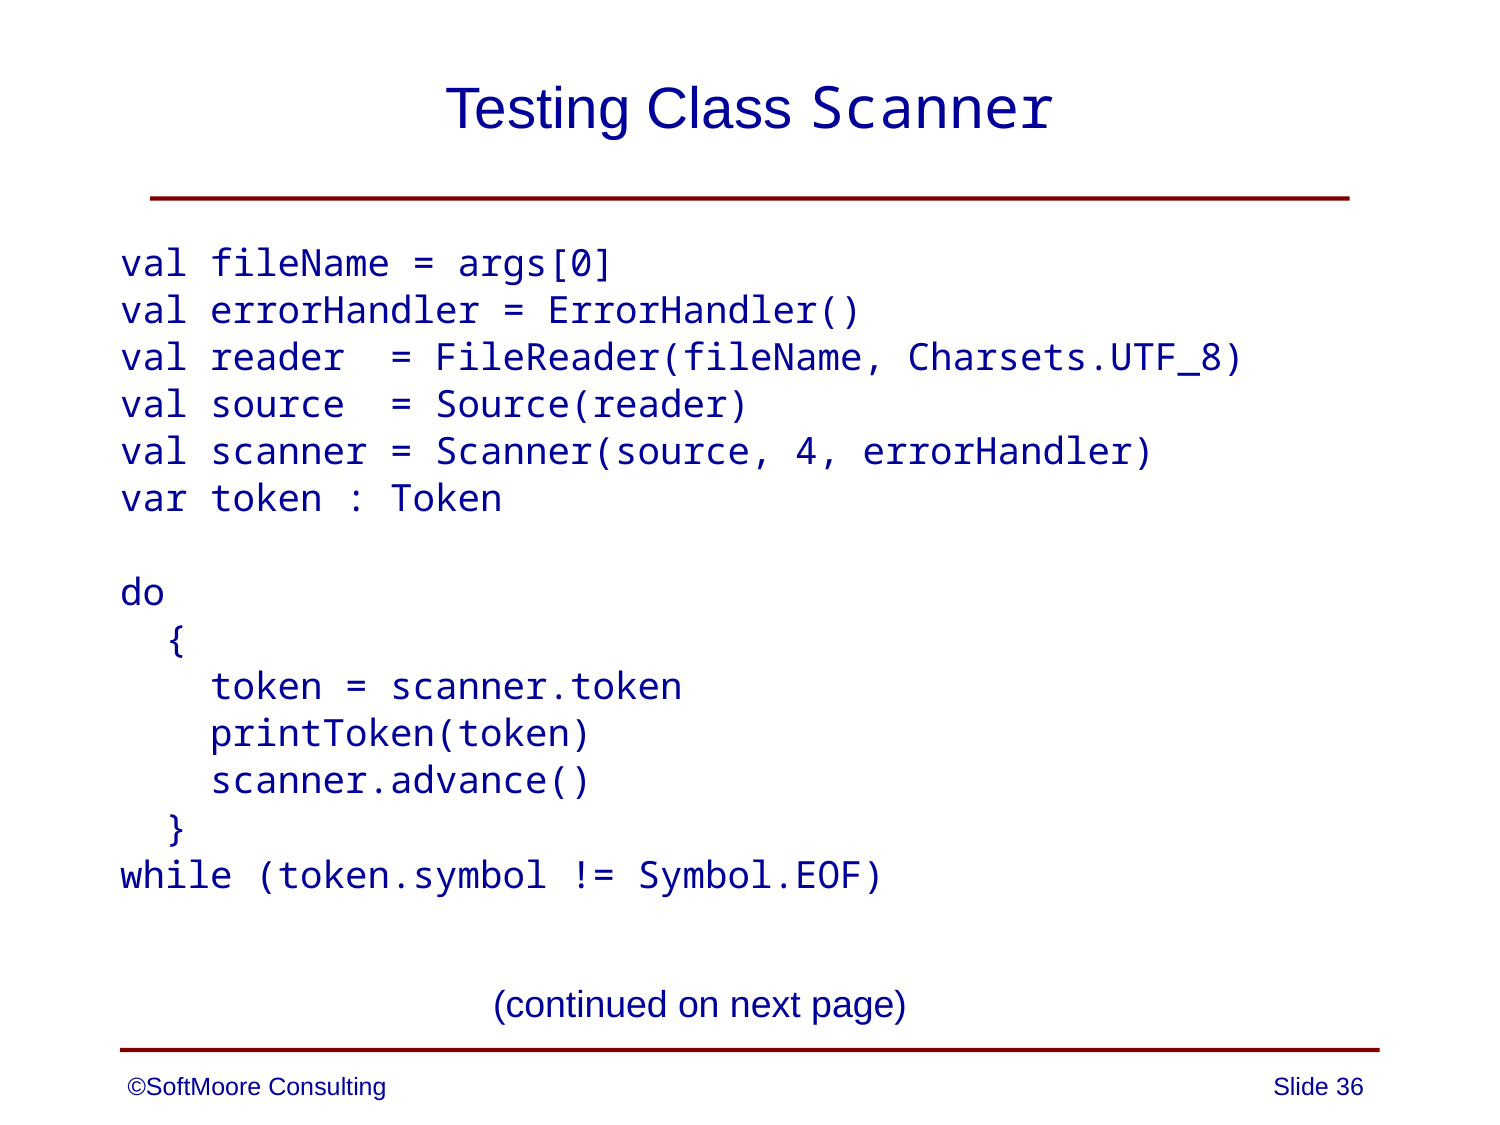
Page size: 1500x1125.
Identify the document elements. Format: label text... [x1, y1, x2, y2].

slide_number Slide 36 [1078, 1061, 1380, 1109]
text_box (continued on next page) [478, 972, 922, 1033]
list val fileName = args[0] val errorHandler = ErrorHandler() val reader = FileReader(fileName, Charsets.UTF_8) val source = Source(reader) val scanner = Scanner(source, 4, errorHandler) var token : Token do { token = scanner.token printToken(token) scanner.advance() } while (token.symbol != Symbol.EOF) [74, 223, 1425, 1034]
footer ©SoftMoore Consulting [111, 1061, 563, 1109]
title Testing Class Scanner [149, 22, 1350, 188]
